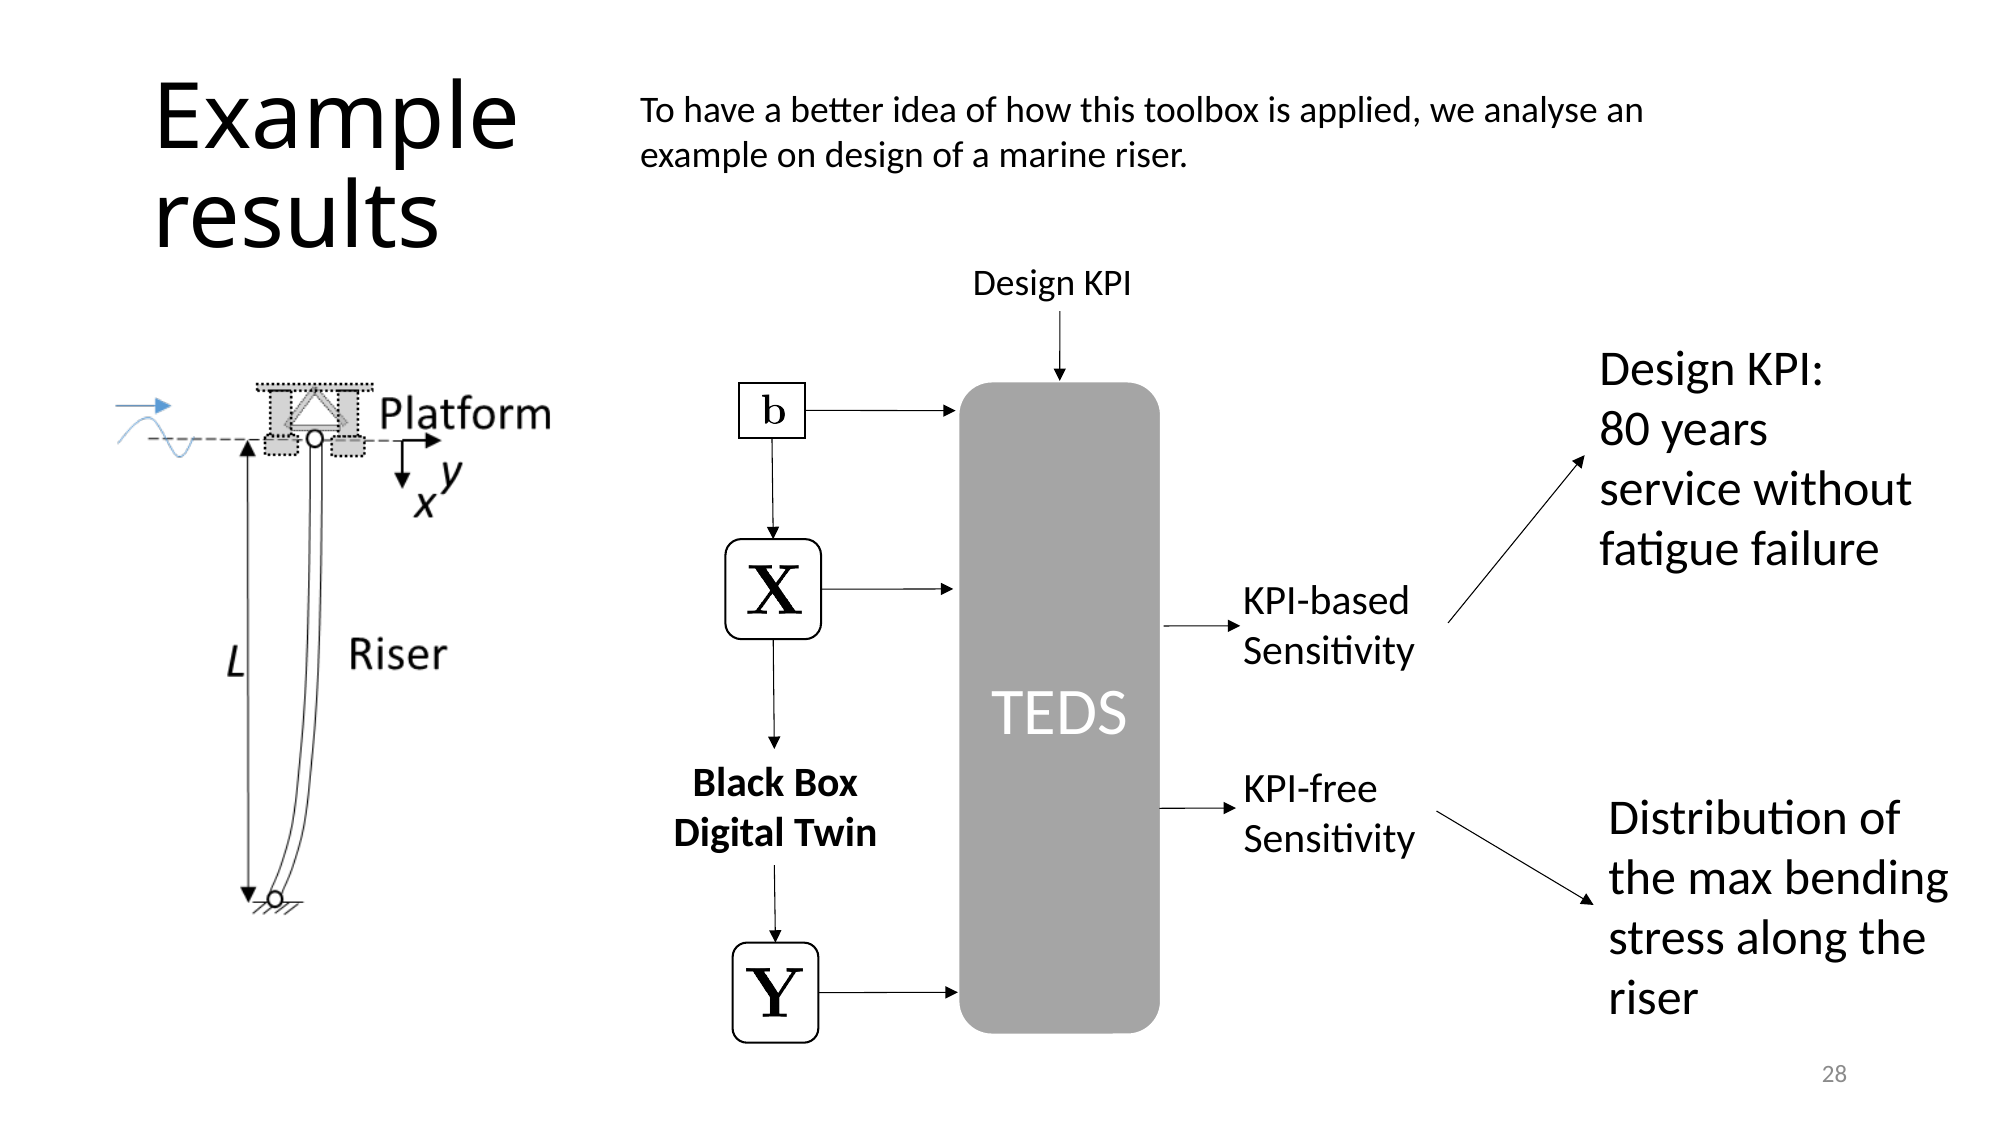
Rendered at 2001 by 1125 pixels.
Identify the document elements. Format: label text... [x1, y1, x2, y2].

picture [115, 366, 584, 920]
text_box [656, 250, 1449, 1043]
text_box Distribution of the max bending stress along the riser [1593, 777, 1973, 1033]
text_box To have a better idea of how this toolbox is applied, we analyse an example on design of a marine riser. [625, 77, 1701, 183]
text_box Design KPI: 80 years service without fatigue failure [1584, 327, 1935, 583]
title Example results [137, 59, 599, 278]
slide_number 28 [1412, 1042, 1863, 1103]
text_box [1436, 811, 1594, 907]
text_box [1447, 456, 1585, 624]
